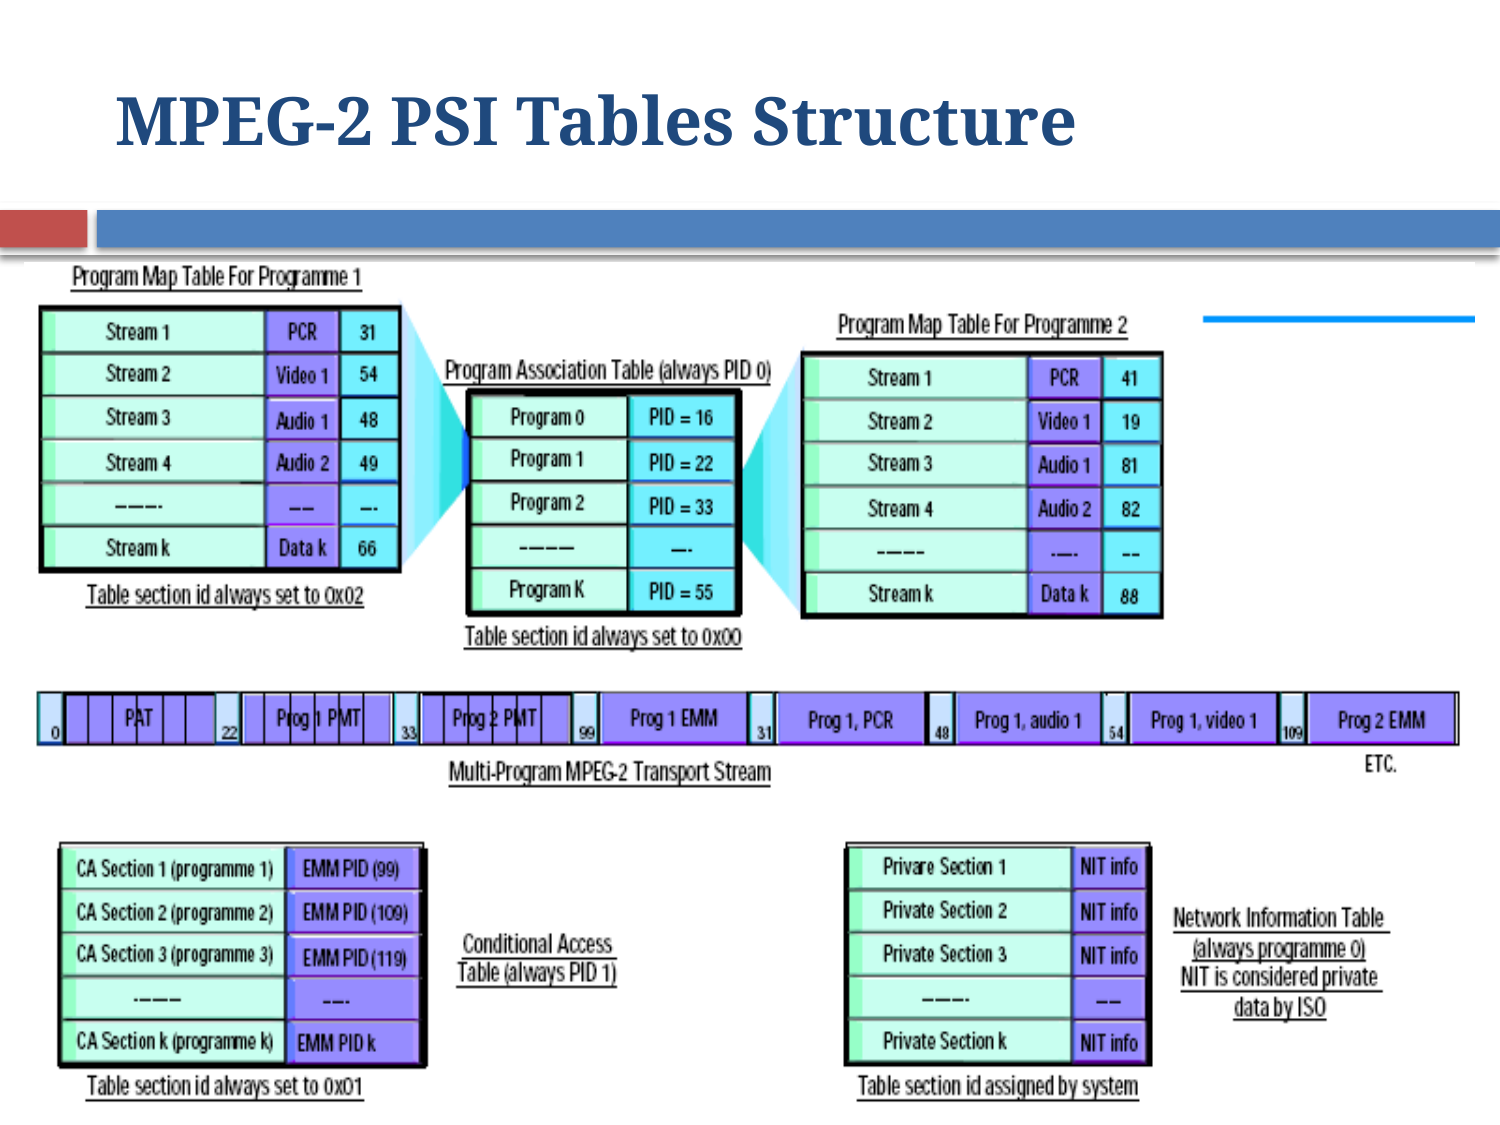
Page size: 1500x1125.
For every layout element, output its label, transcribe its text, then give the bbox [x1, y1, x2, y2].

picture [24, 262, 1476, 1113]
title MPEG-2 PSI Tables Structure [100, 37, 1438, 200]
